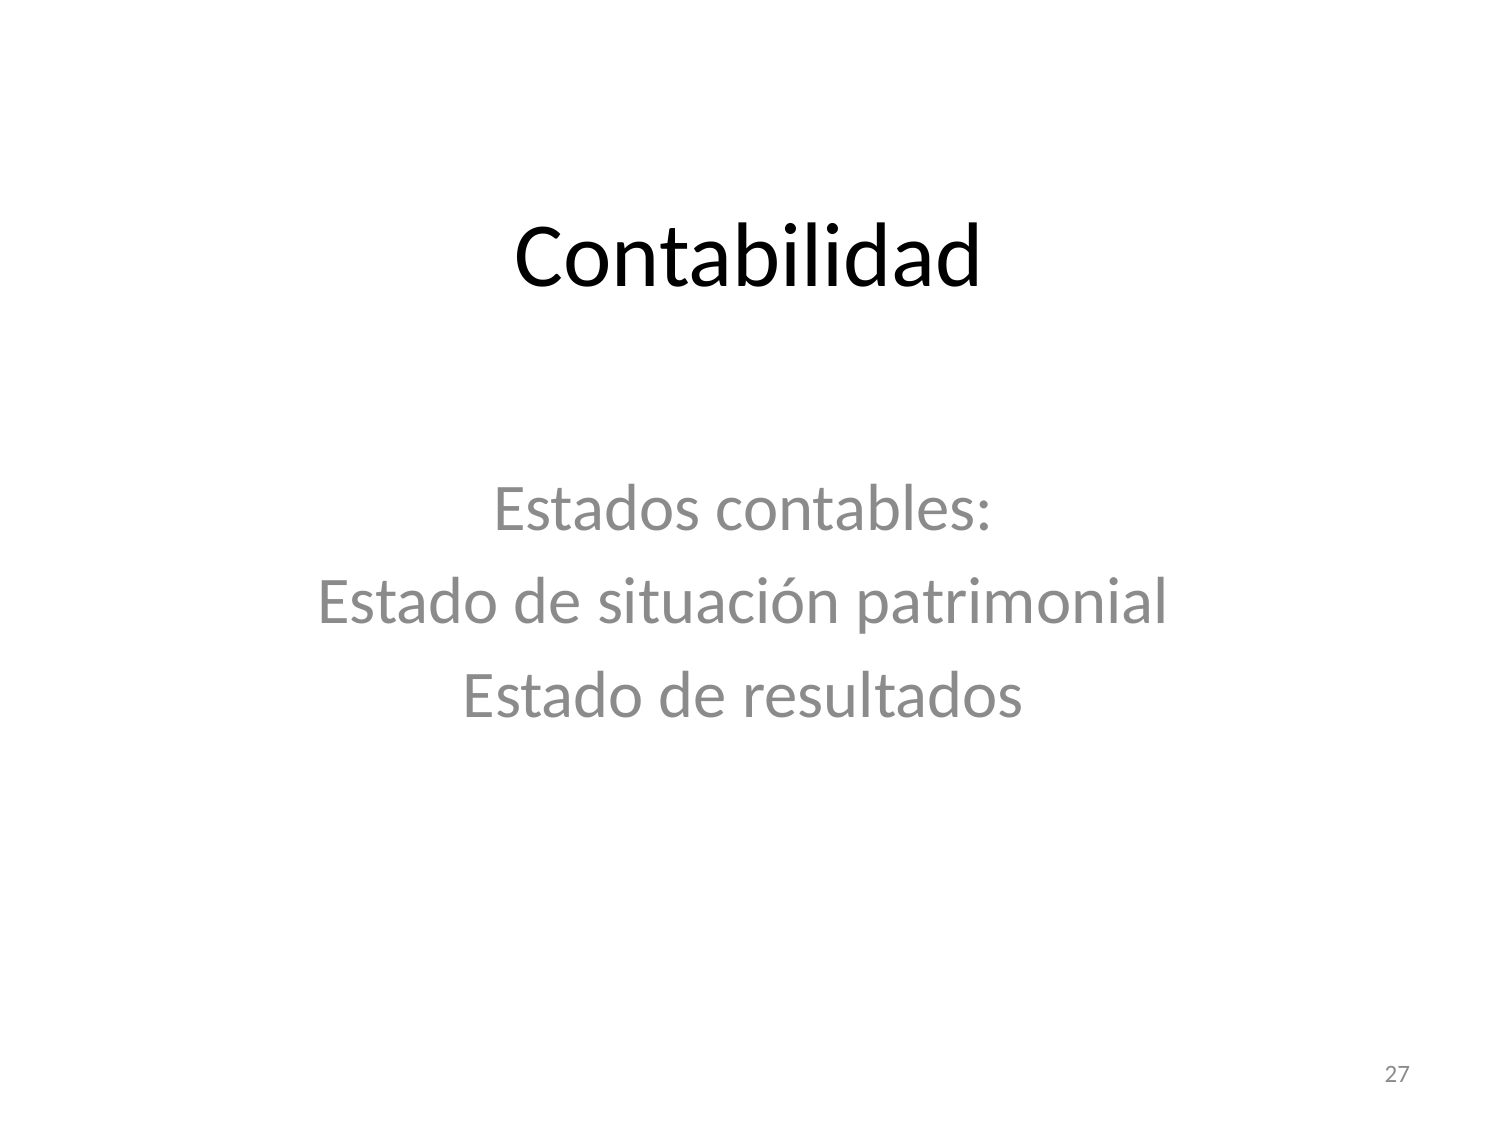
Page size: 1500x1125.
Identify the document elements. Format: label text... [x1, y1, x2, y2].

slide_number 27 [1074, 1042, 1425, 1103]
title Contabilidad [112, 184, 1388, 426]
subtitle Estados contables: Estado de situación patrimonial Estado de resultados [218, 456, 1269, 744]
